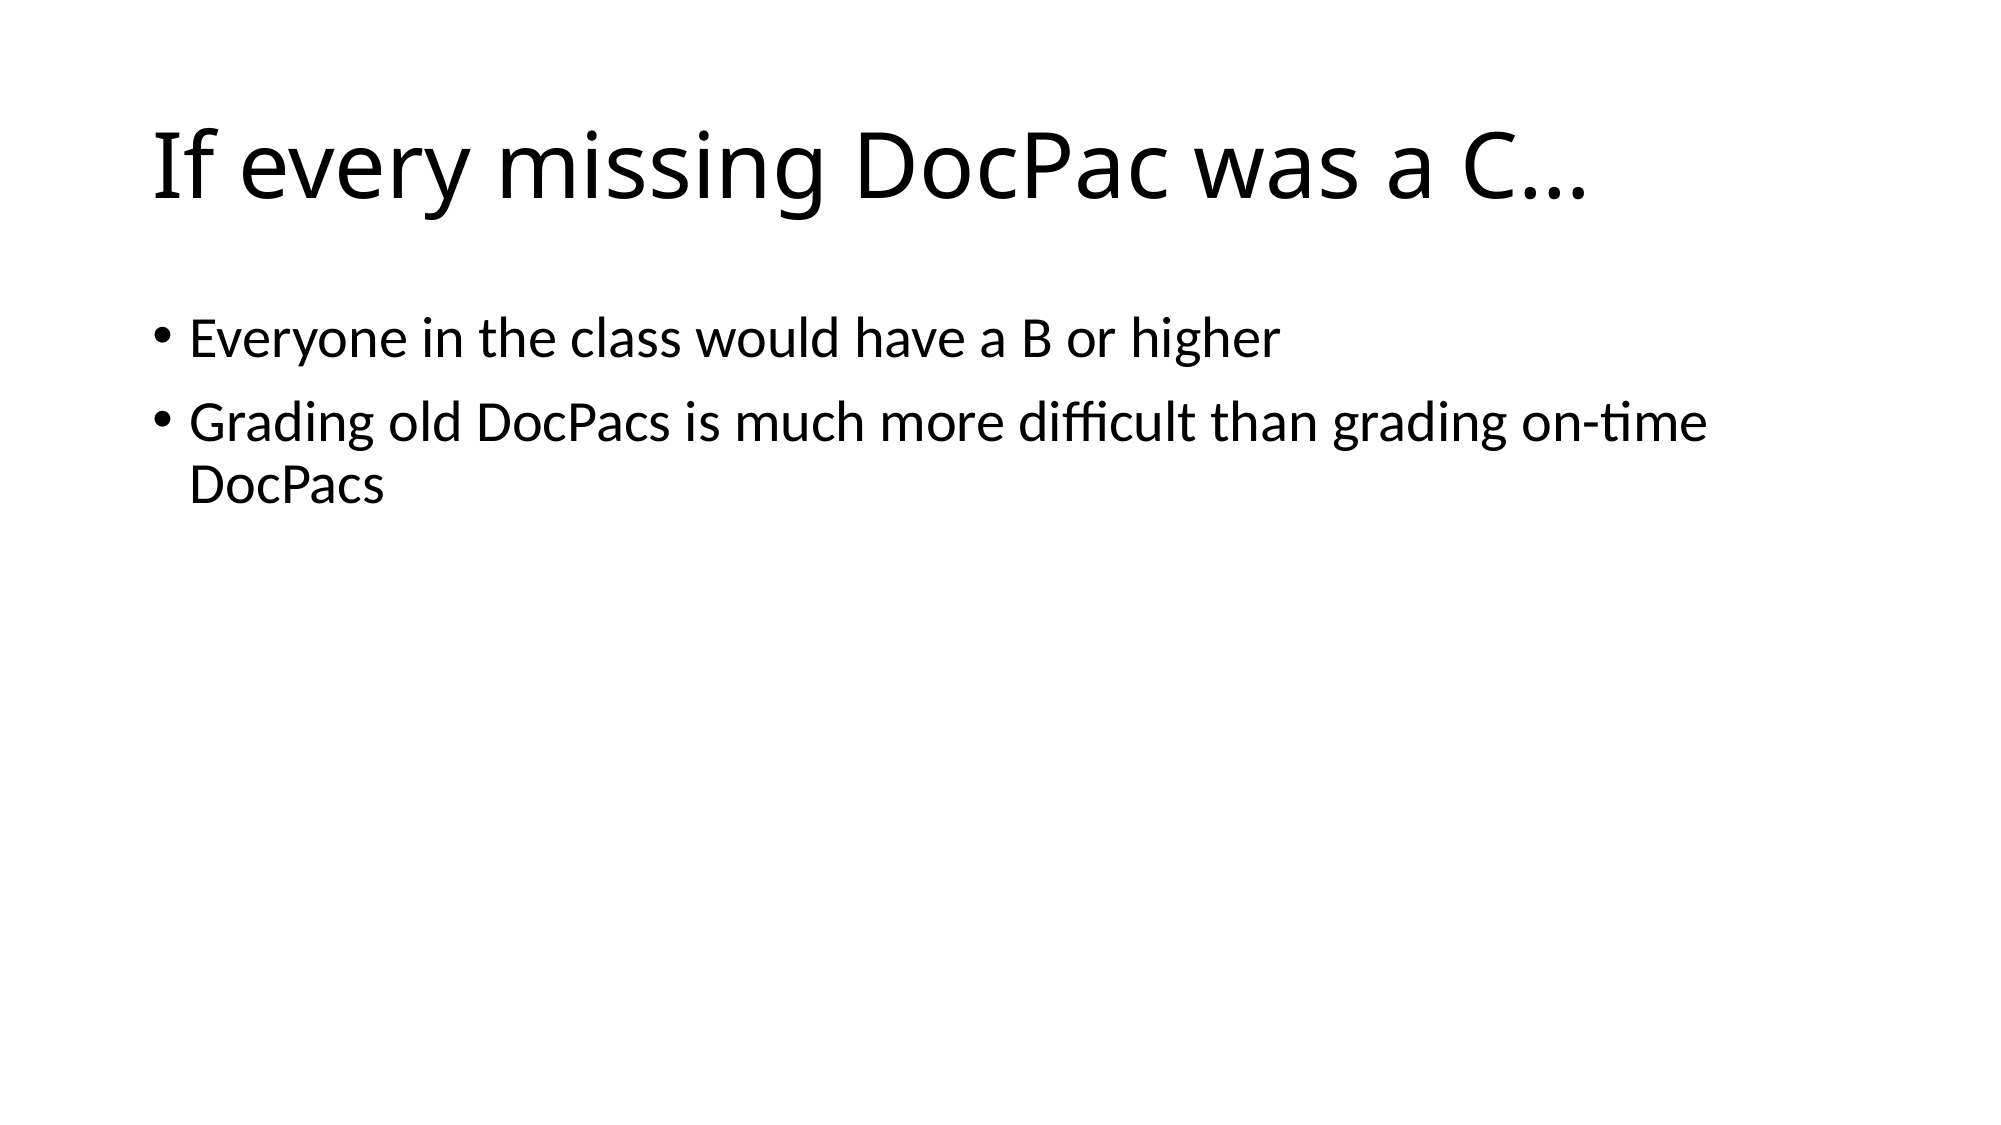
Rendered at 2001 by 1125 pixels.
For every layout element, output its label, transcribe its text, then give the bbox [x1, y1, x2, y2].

title If every missing DocPac was a C… [137, 59, 1863, 278]
list Everyone in the class would have a B or higher Grading old DocPacs is much more difficult than grading on-time DocPacs [137, 299, 1863, 1014]
